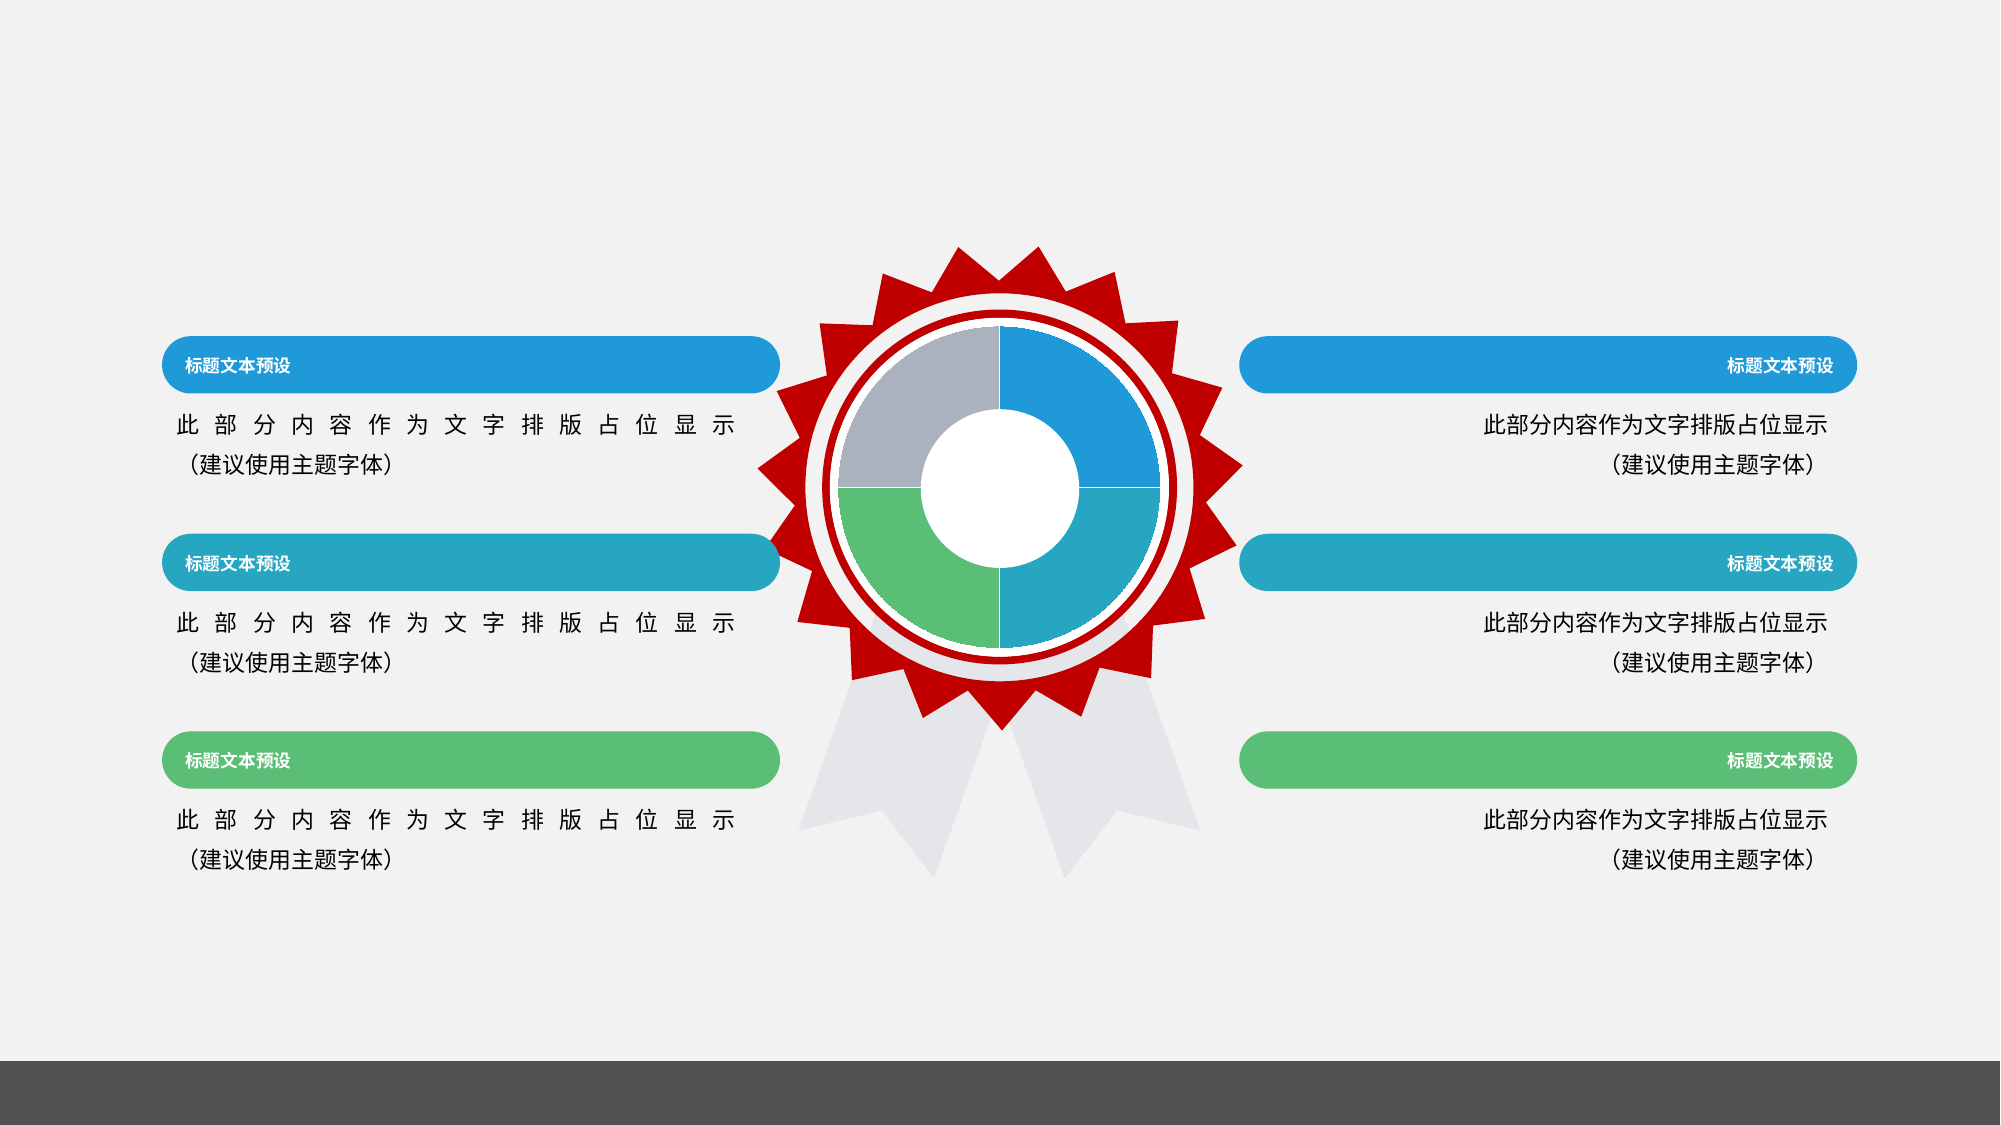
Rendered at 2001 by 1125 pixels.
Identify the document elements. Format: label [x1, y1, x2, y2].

text_box [161, 246, 1858, 887]
